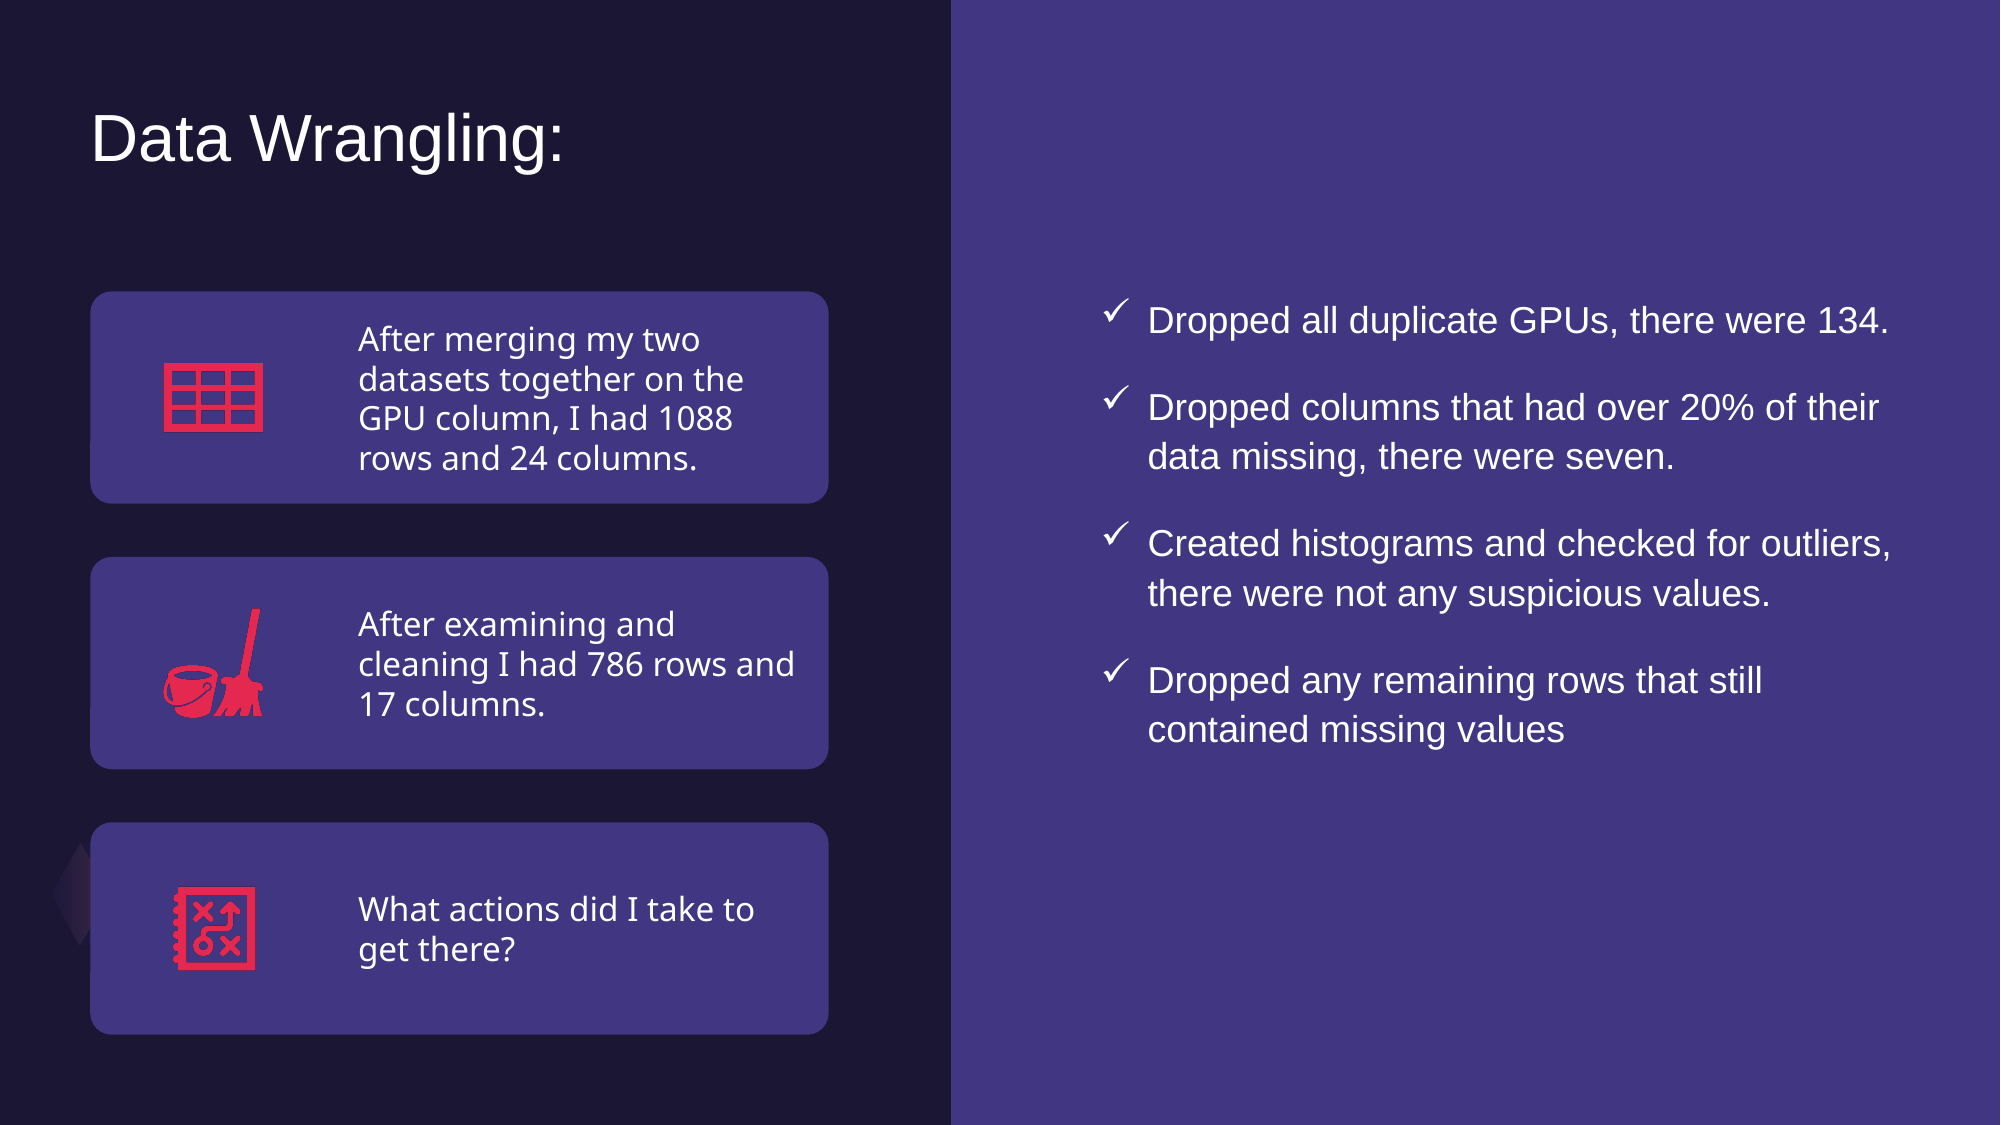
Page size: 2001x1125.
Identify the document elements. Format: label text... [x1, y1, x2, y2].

text_box [950, 0, 2000, 1125]
title Data Wrangling: [90, 94, 829, 256]
text_box Dropped all duplicate GPUs, there were 134. Dropped columns that had over 20% of their data missing, there were seven. Created histograms and checked for outliers, there were not any suspicious values. Dropped any remaining rows that still contained missing values [1100, 291, 1910, 1035]
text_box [90, 291, 829, 1035]
